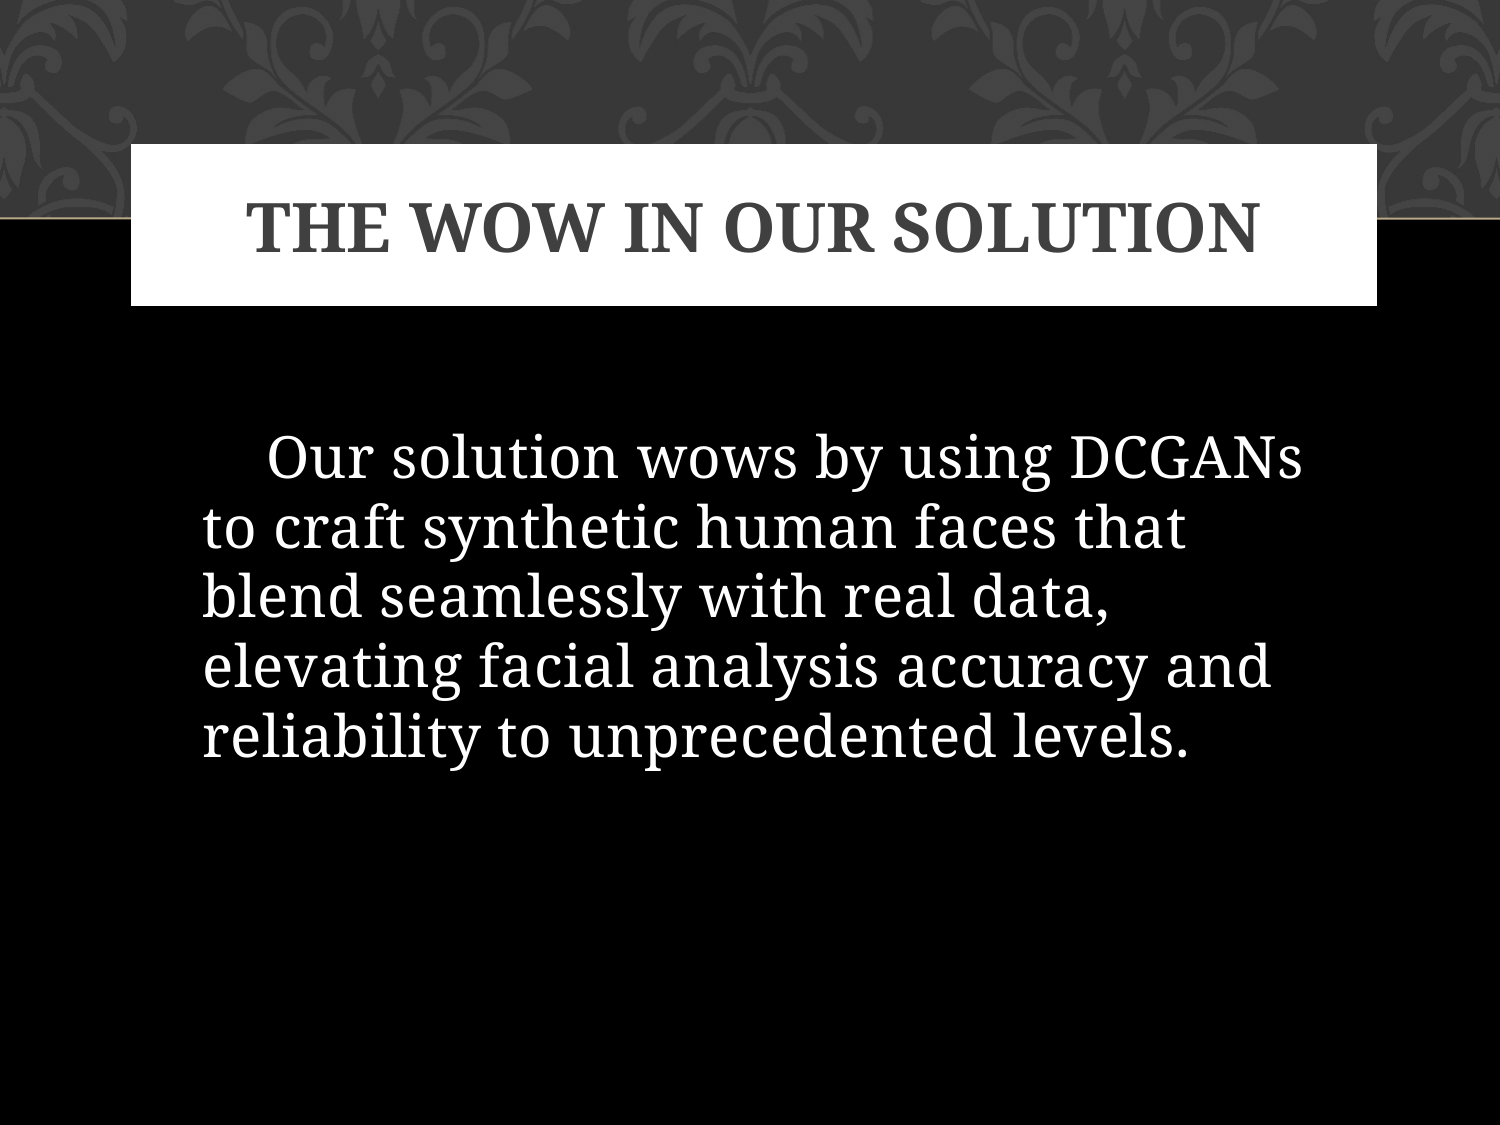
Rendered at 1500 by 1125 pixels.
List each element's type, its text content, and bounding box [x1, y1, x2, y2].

title The wow in our solution [131, 144, 1377, 306]
list Our solution wows by using DCGANs to craft synthetic human faces that blend seamlessly with real data, elevating facial analysis accuracy and reliability to unprecedented levels. [187, 412, 1369, 881]
